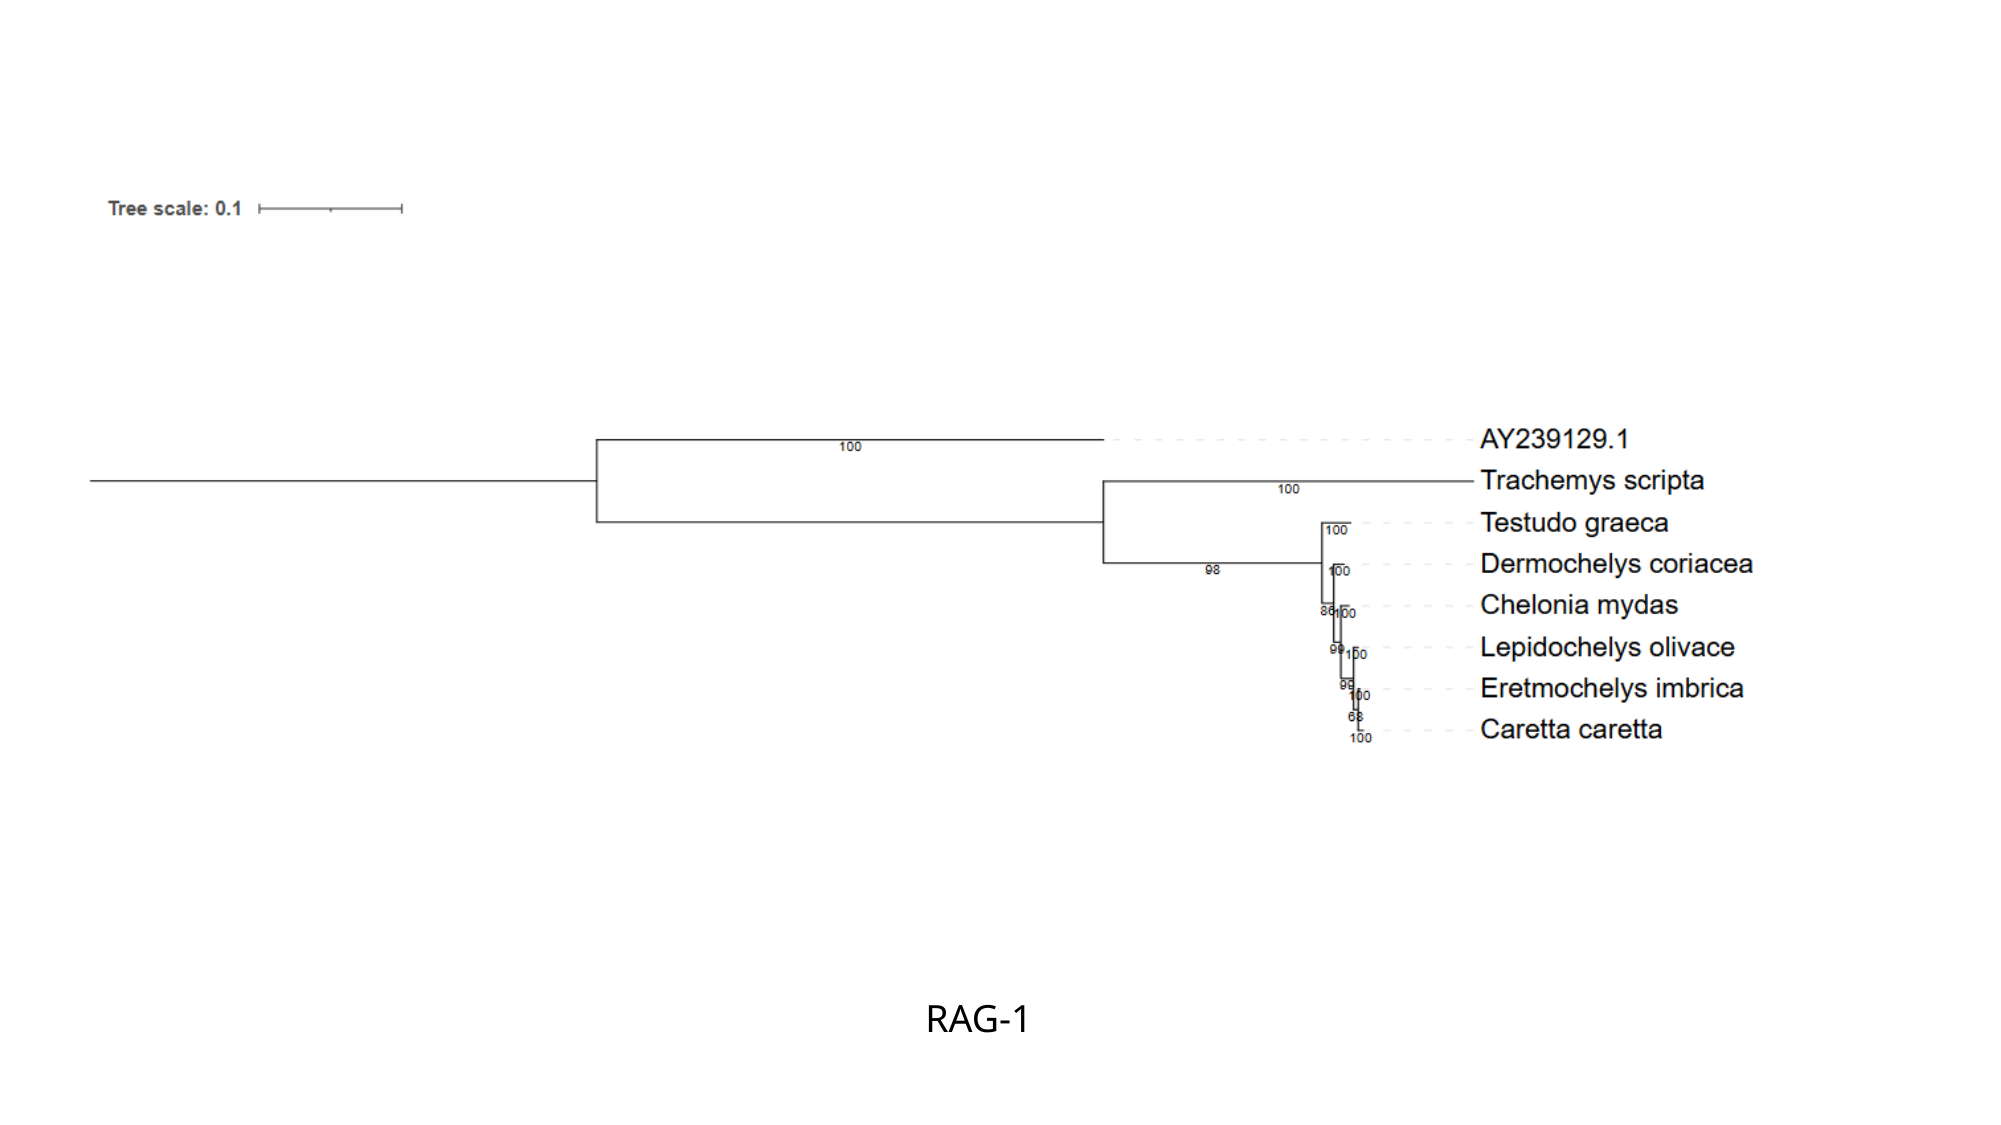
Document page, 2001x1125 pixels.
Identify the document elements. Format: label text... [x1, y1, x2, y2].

text_box RAG-1 [579, 987, 1379, 1047]
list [43, 123, 2000, 875]
